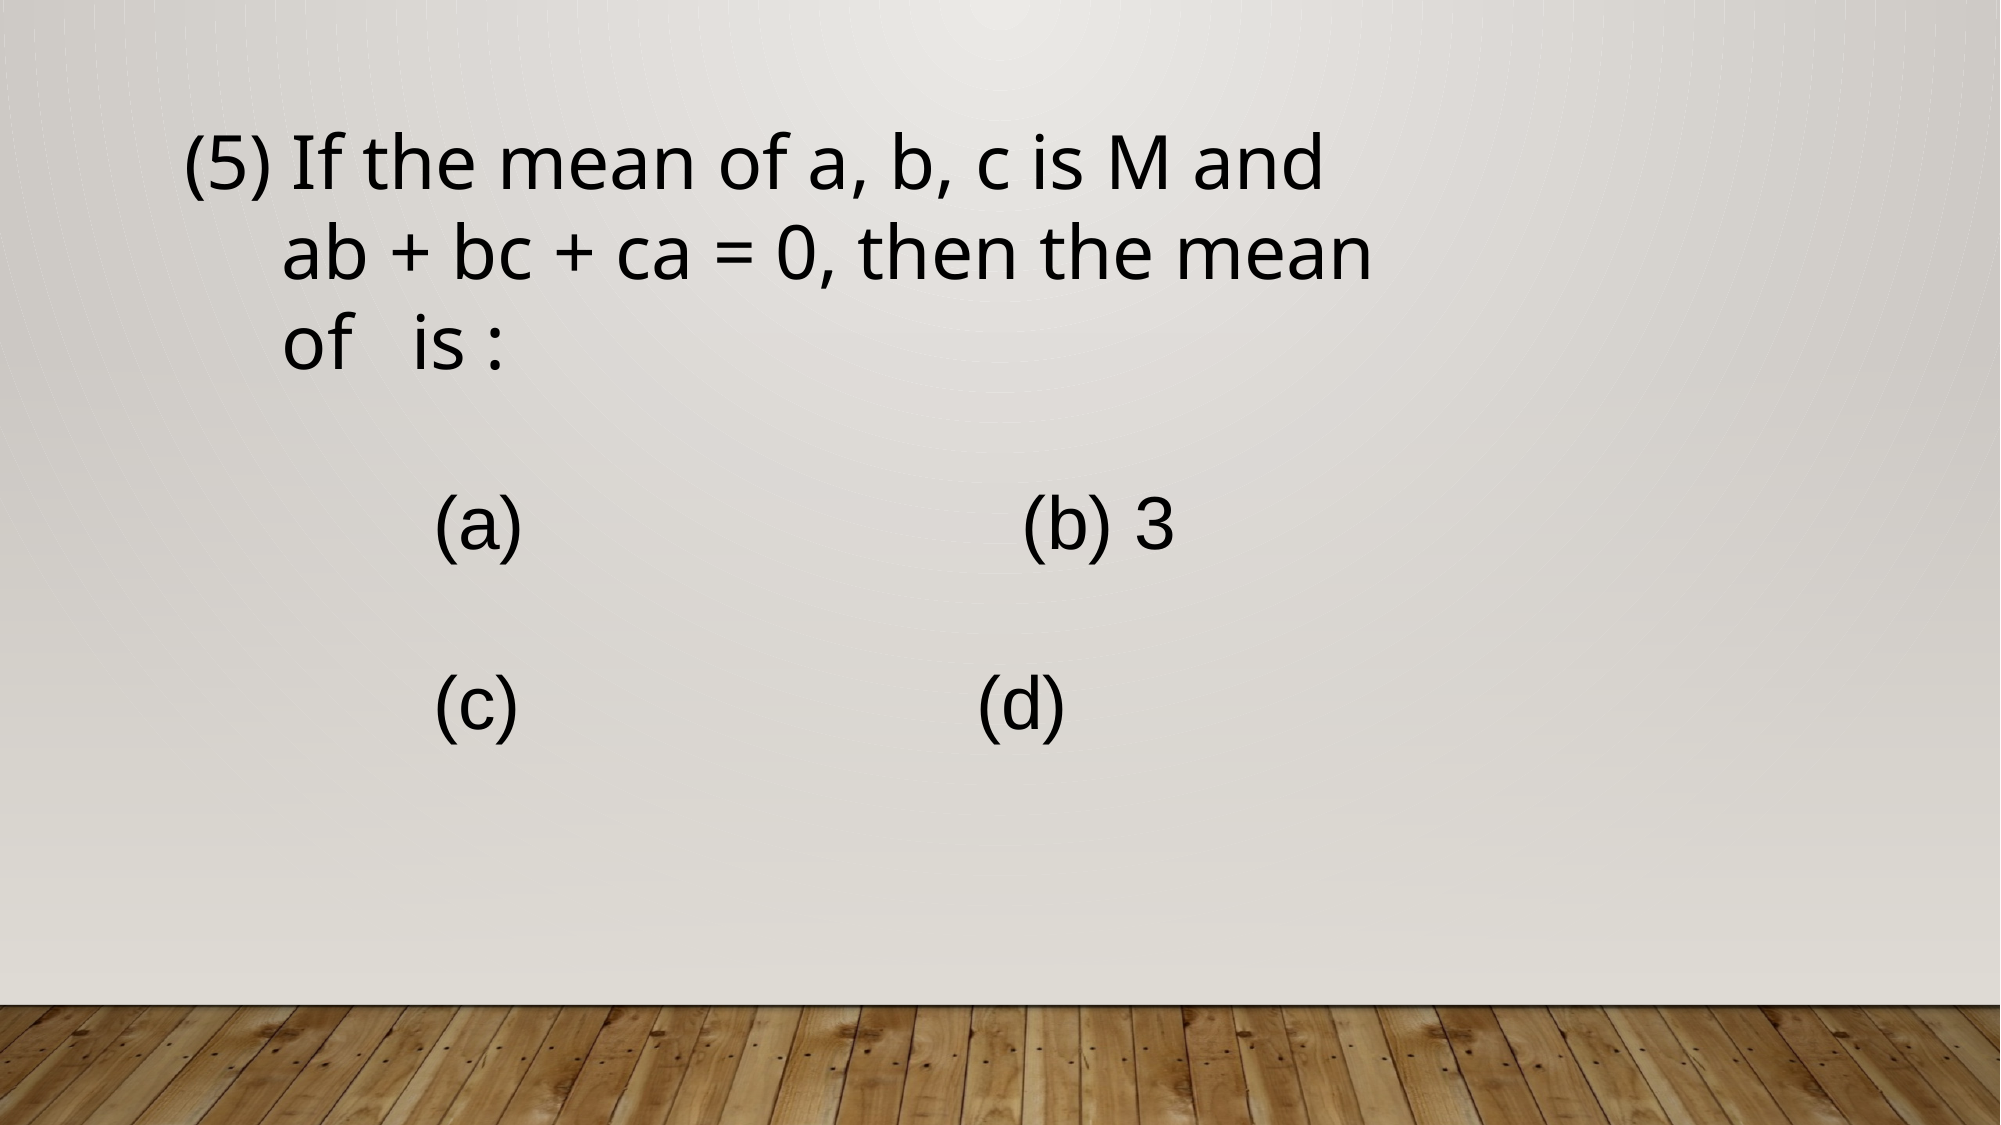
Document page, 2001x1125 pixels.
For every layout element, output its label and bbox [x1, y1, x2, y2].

picture [0, 1005, 2000, 1125]
